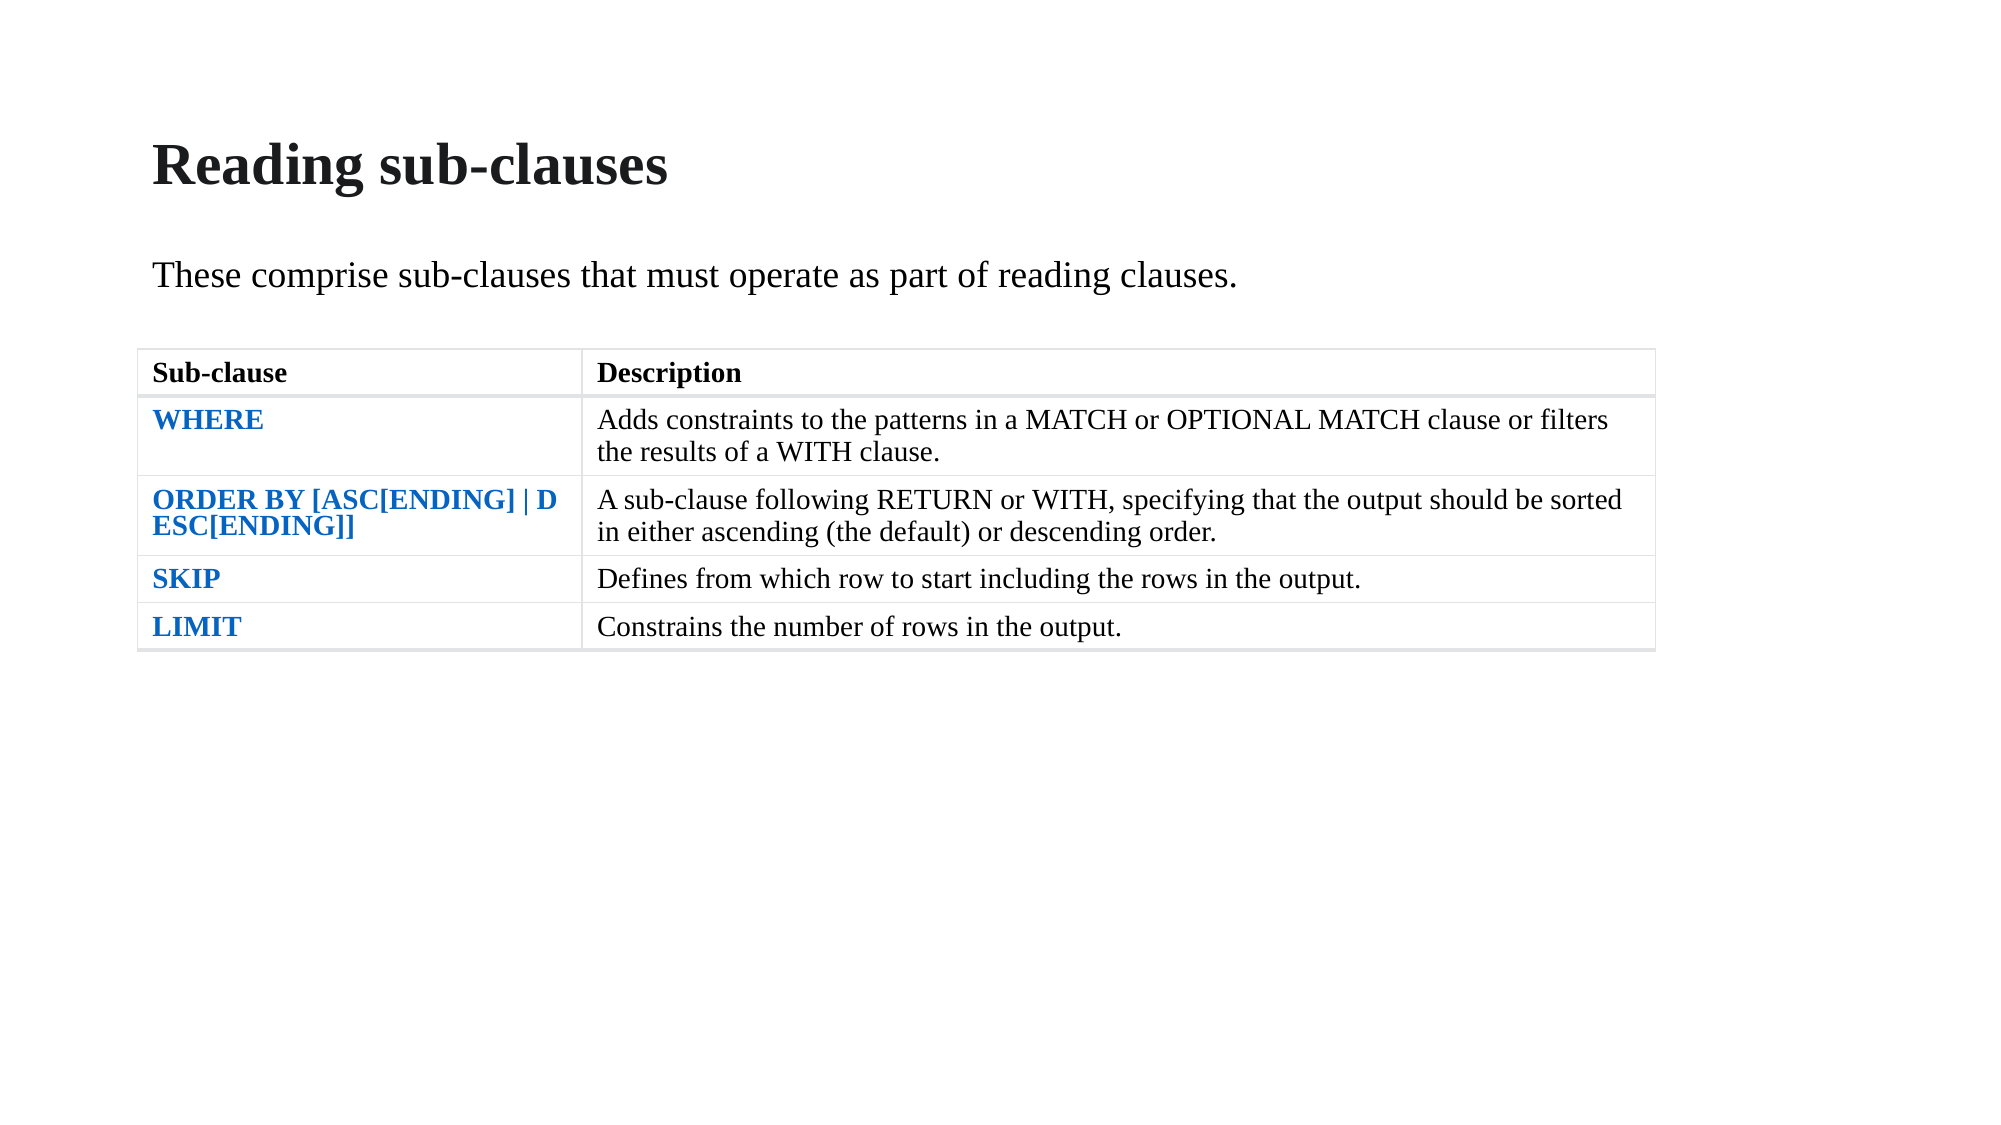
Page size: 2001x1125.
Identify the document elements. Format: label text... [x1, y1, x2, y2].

table_header Description [583, 350, 1655, 394]
table_cell Defines from which row to start including the rows in the output. [583, 556, 1655, 602]
table_cell Adds constraints to the patterns in a MATCH or OPTIONAL MATCH clause or filters the results of a WITH clause. [583, 398, 1655, 475]
table_cell LIMIT [138, 603, 581, 648]
table_header Sub-clause [138, 350, 581, 394]
table_cell SKIP [138, 556, 581, 602]
text_box These comprise sub-clauses that must operate as part of reading clauses. [137, 242, 1740, 303]
table_cell WHERE [138, 398, 581, 475]
table_cell ORDER BY [ASC[ENDING] | DESC[ENDING]] [138, 476, 581, 555]
table_cell Constrains the number of rows in the output. [583, 603, 1655, 648]
table_cell A sub-clause following RETURN or WITH, specifying that the output should be sorted in either ascending (the default) or descending order. [583, 476, 1655, 555]
title Reading sub-clauses [137, 59, 1863, 278]
